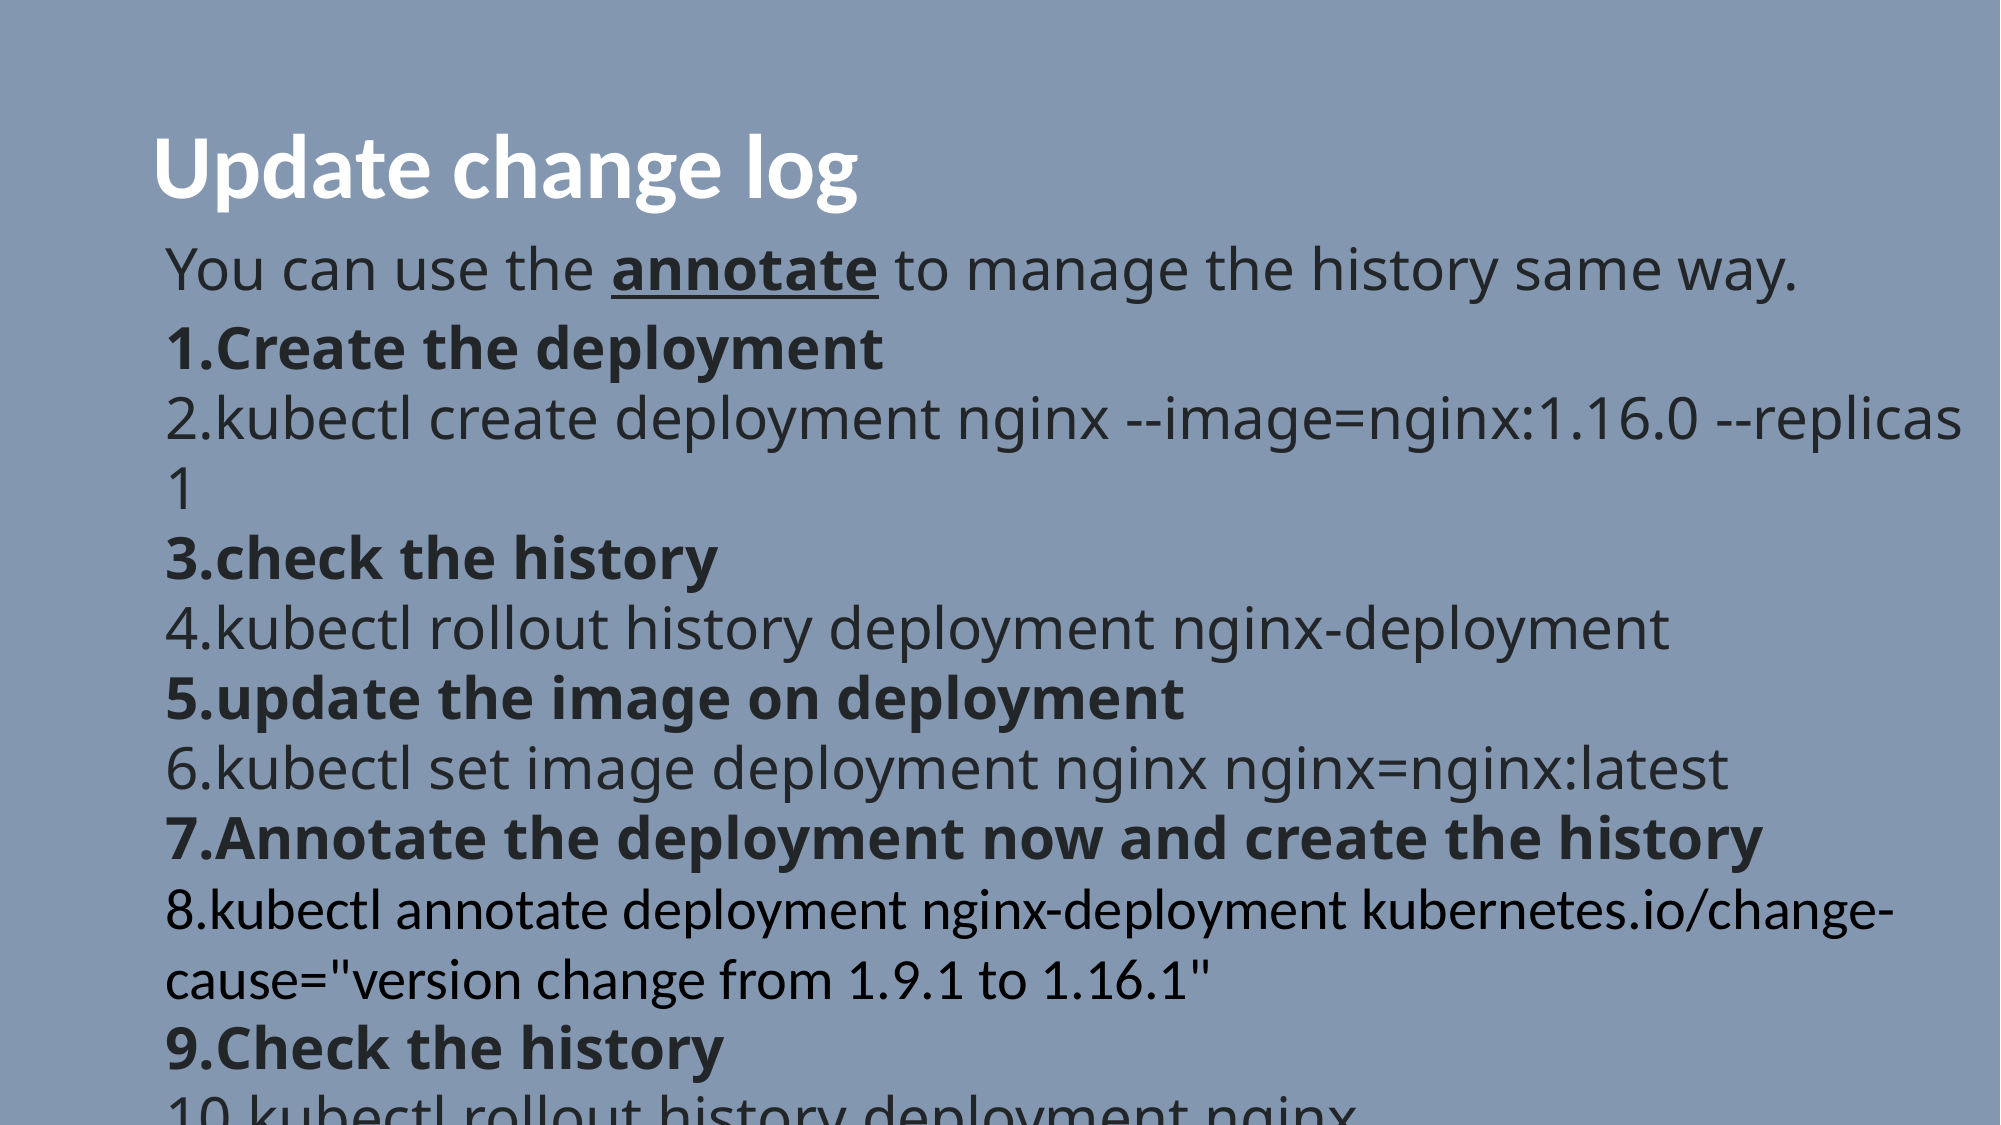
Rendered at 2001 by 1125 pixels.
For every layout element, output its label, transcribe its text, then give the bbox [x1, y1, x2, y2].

text_box You can use the annotate to manage the history same way. Create the deployment kubectl create deployment nginx --image=nginx:1.16.0 --replicas 1 check the history kubectl rollout history deployment nginx-deployment update the image on deployment kubectl set image deployment nginx nginx=nginx:latest Annotate the deployment now and create the history kubectl annotate deployment nginx-deployment kubernetes.io/change-cause="version change from 1.9.1 to 1.16.1" Check the history kubectl rollout history deployment nginx [150, 224, 2000, 864]
title Update change log [137, 59, 1863, 278]
